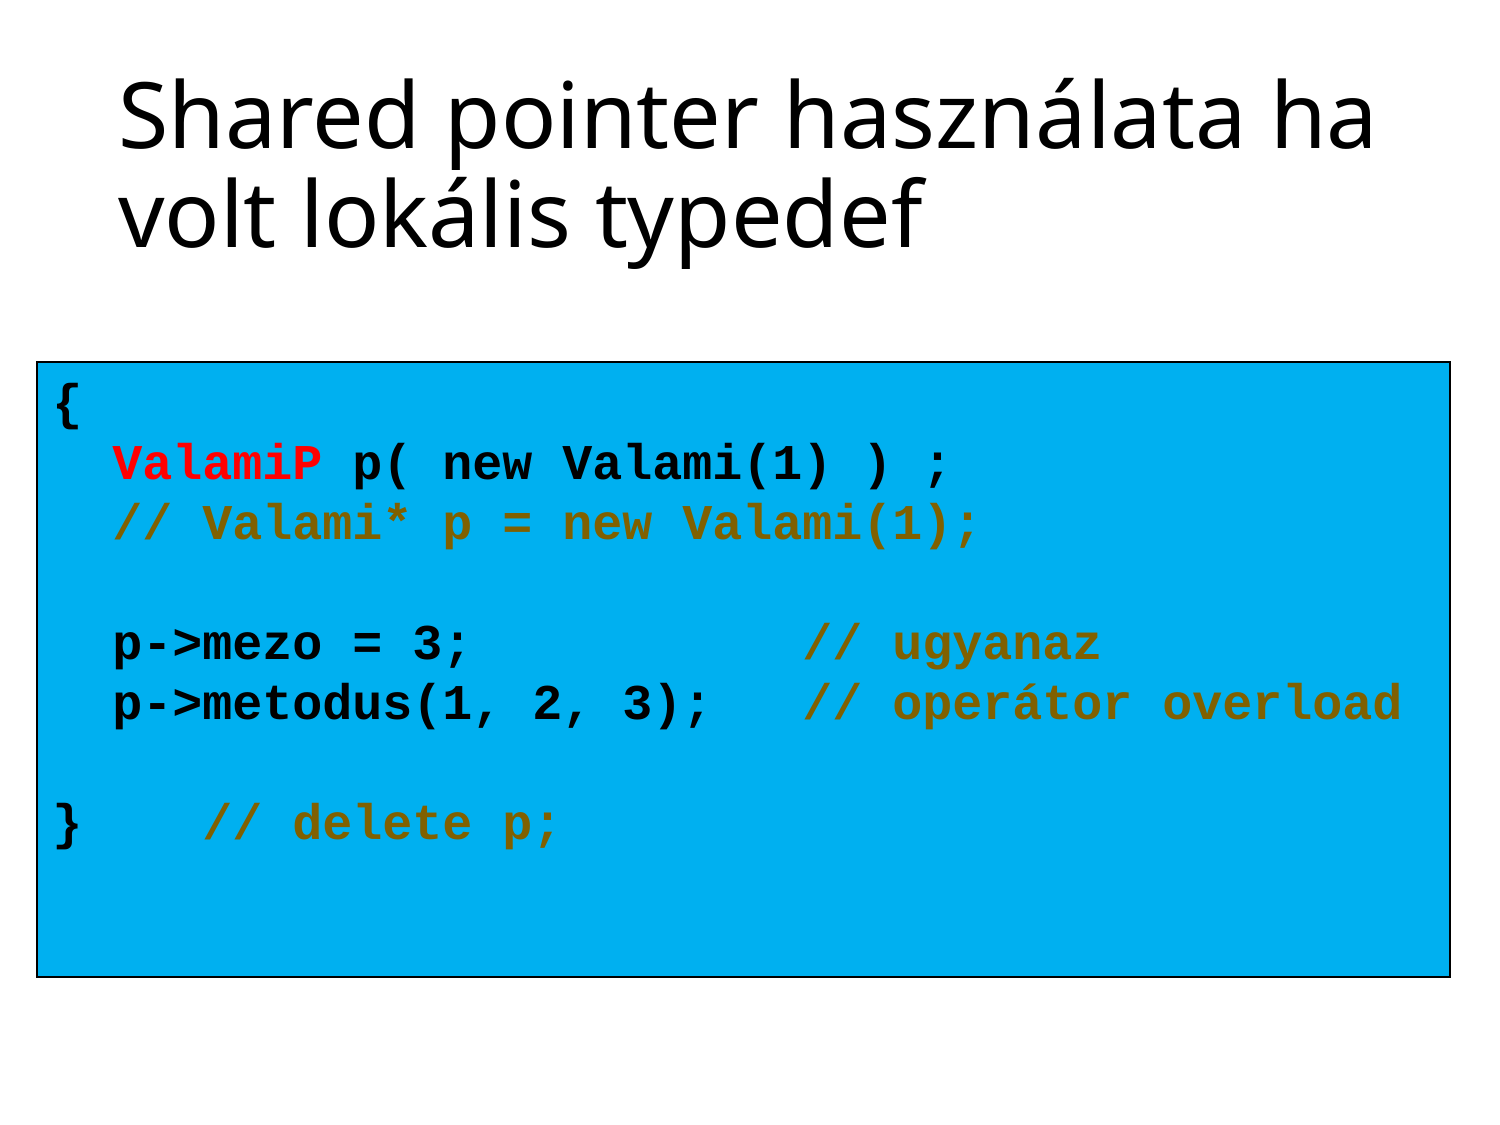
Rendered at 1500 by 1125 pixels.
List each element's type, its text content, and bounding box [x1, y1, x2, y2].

text_box { ValamiP p( new Valami(1) ) ; // Valami* p = new Valami(1); p->mezo = 3; // ugyanaz p->metodus(1, 2, 3); // operátor overload } // delete p; [37, 362, 1450, 978]
title Shared pointer használata ha volt lokális typedef [103, 59, 1397, 278]
